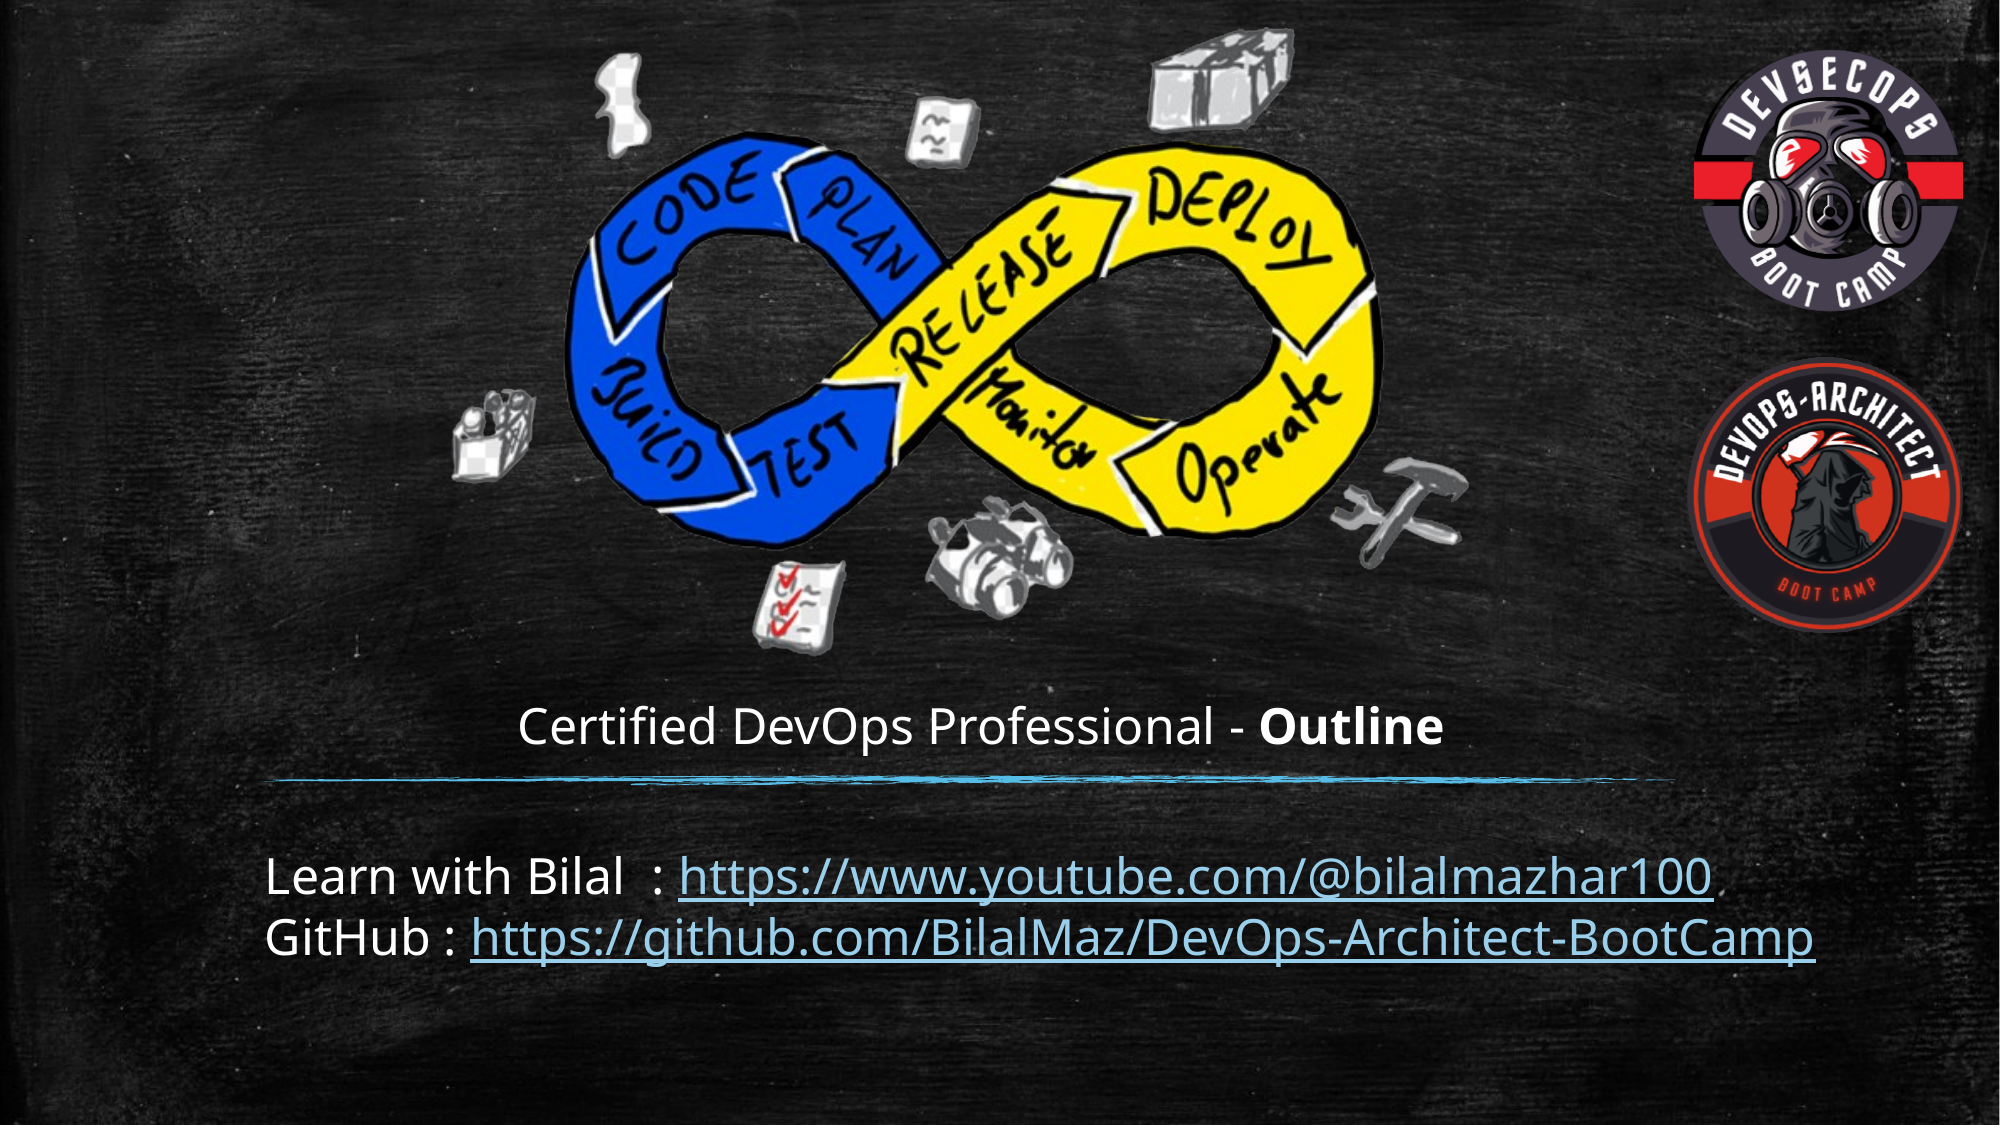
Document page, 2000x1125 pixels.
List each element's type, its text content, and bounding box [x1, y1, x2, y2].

text_box Certified DevOps Professional - Outline [472, 694, 1503, 763]
picture [1694, 40, 1963, 317]
picture [1687, 357, 1963, 633]
subtitle Learn with Bilal : https://www.youtube.com/@bilalmazhar100 GitHub : https://github.com/BilalMaz/DevOps-Architect-BootCamp [249, 837, 1963, 1059]
picture [402, 27, 1493, 673]
